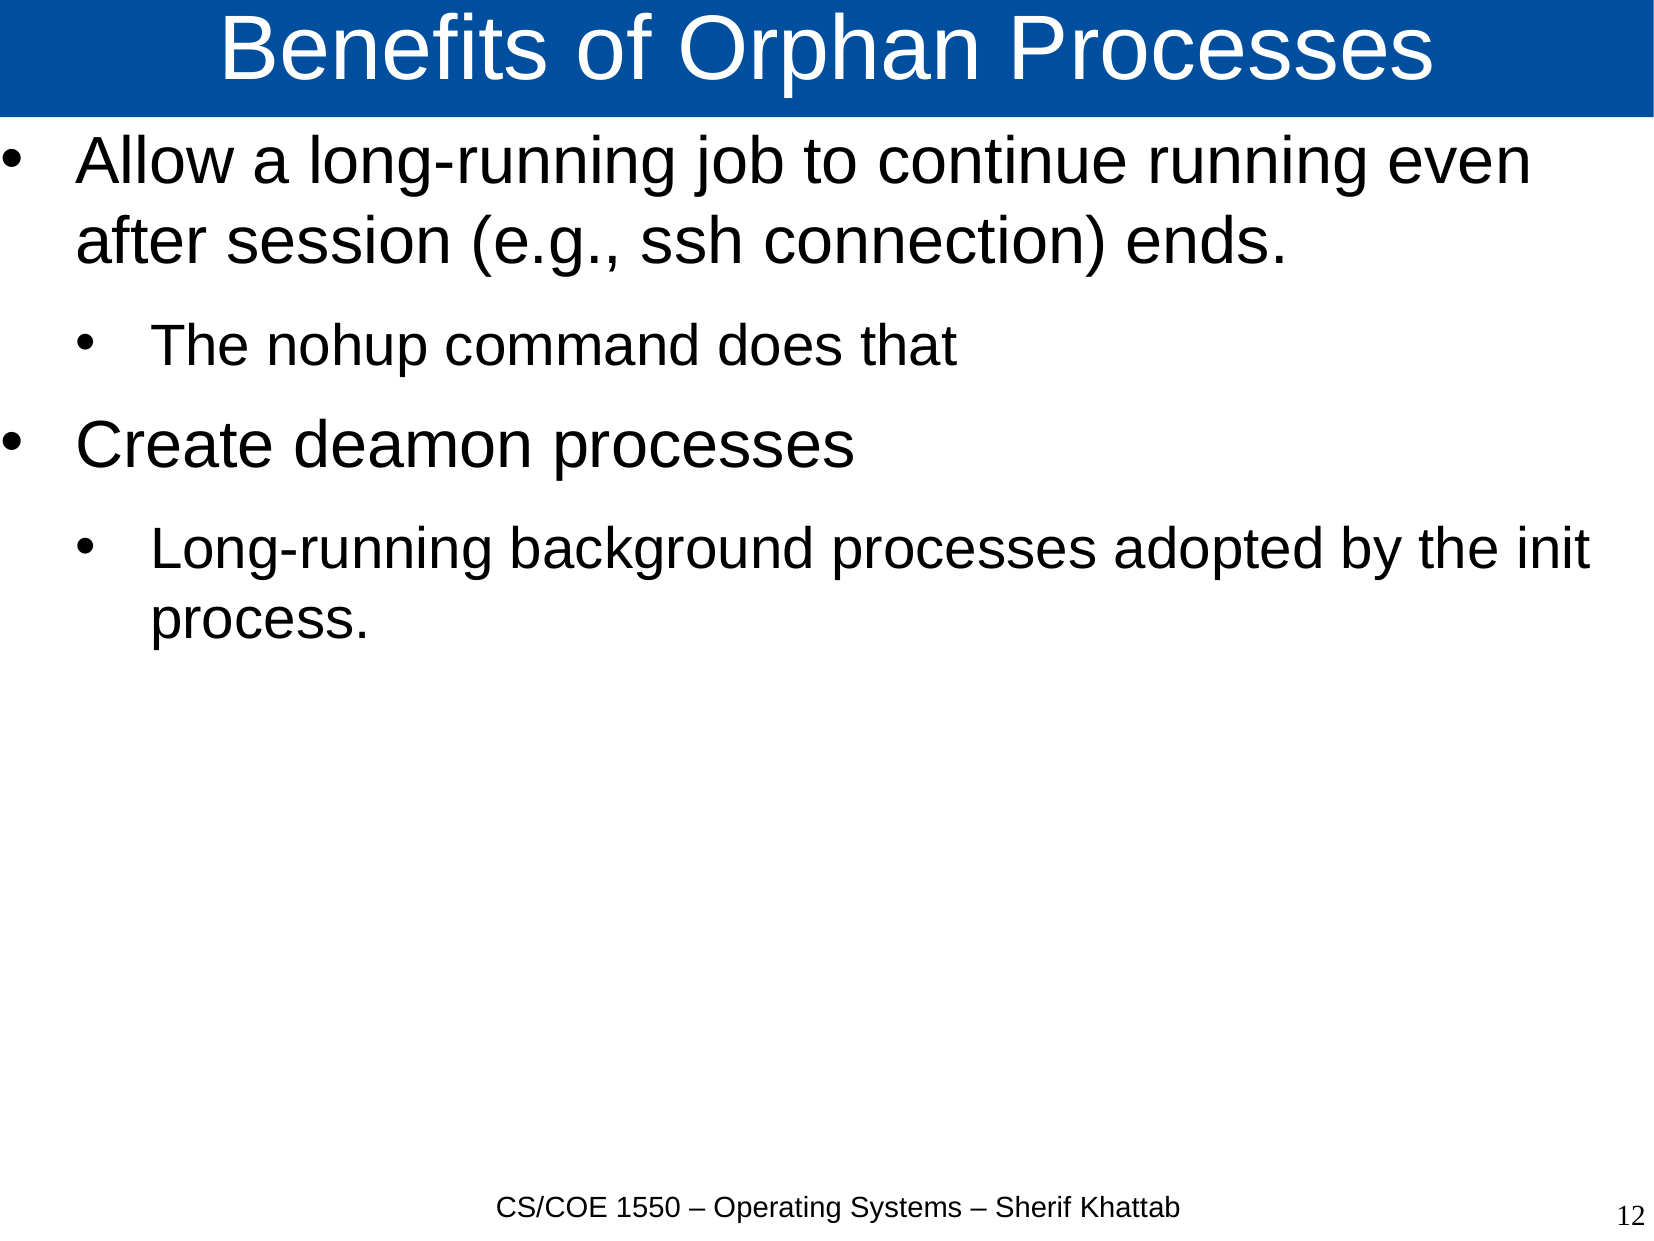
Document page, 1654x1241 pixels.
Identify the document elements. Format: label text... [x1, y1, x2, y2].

slide_number 12 [1265, 1198, 1647, 1241]
title Benefits of Orphan Processes [0, 0, 1654, 117]
list Allow a long-running job to continue running even after session (e.g., ssh connection) ends. The nohup command does that Create deamon processes Long-running background processes adopted by the init process. [0, 117, 1654, 1195]
footer CS/COE 1550 – Operating Systems – Sherif Khattab [460, 1190, 1217, 1241]
